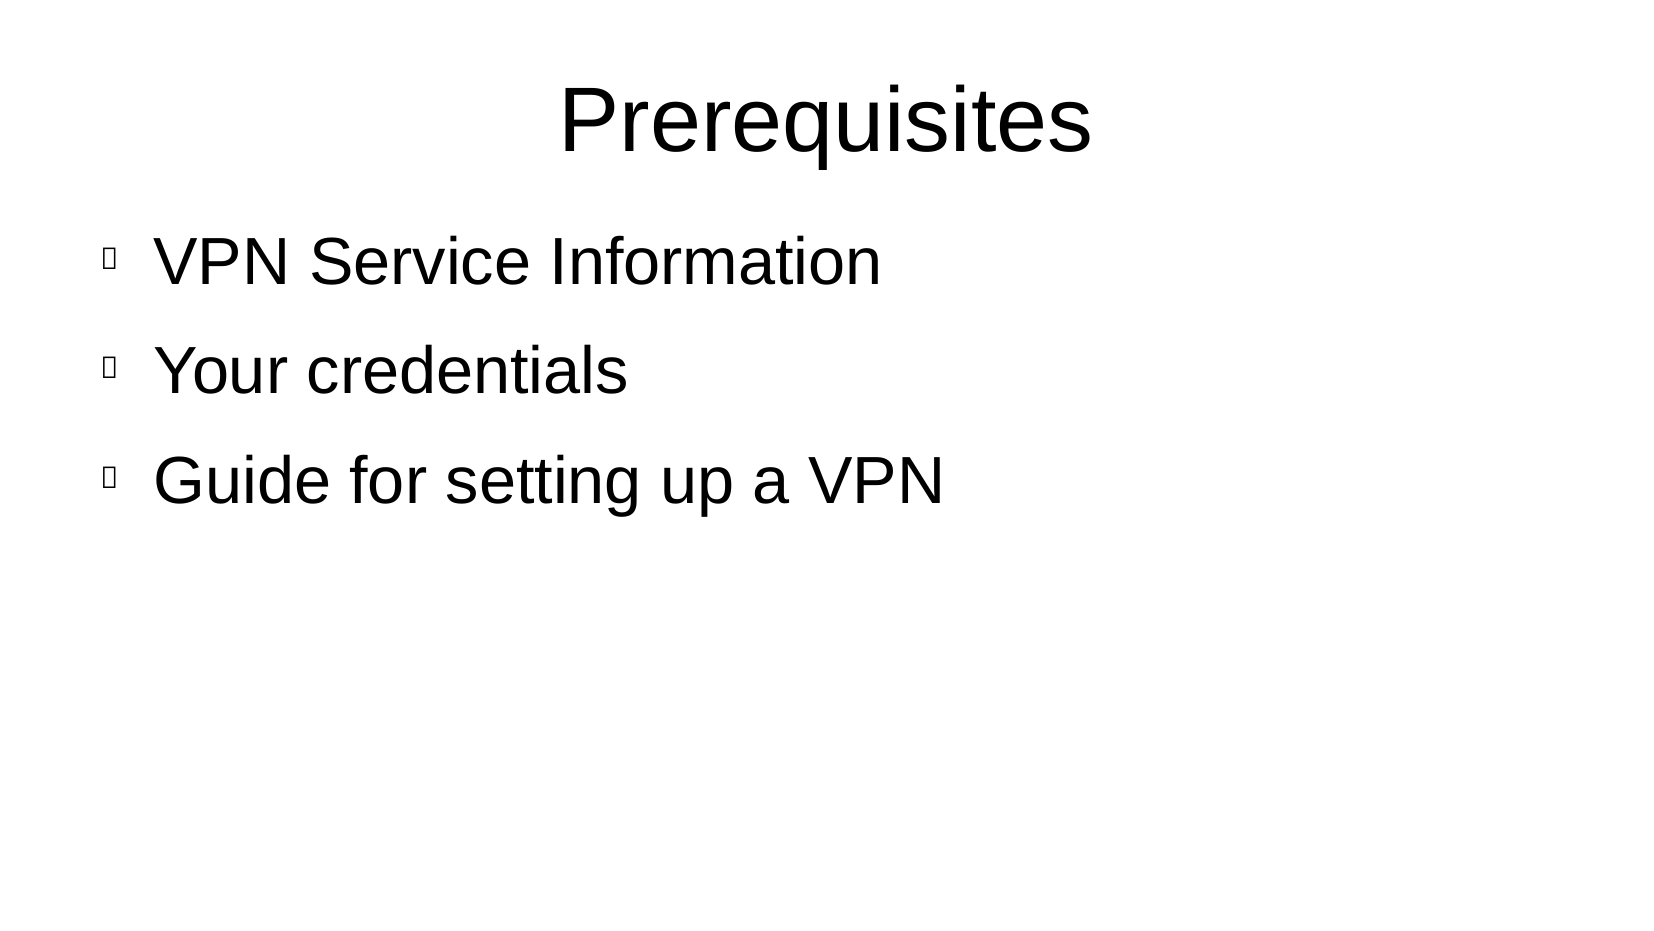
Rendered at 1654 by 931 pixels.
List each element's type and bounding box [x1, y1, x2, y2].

list [82, 217, 1571, 757]
title [82, 37, 1571, 193]
